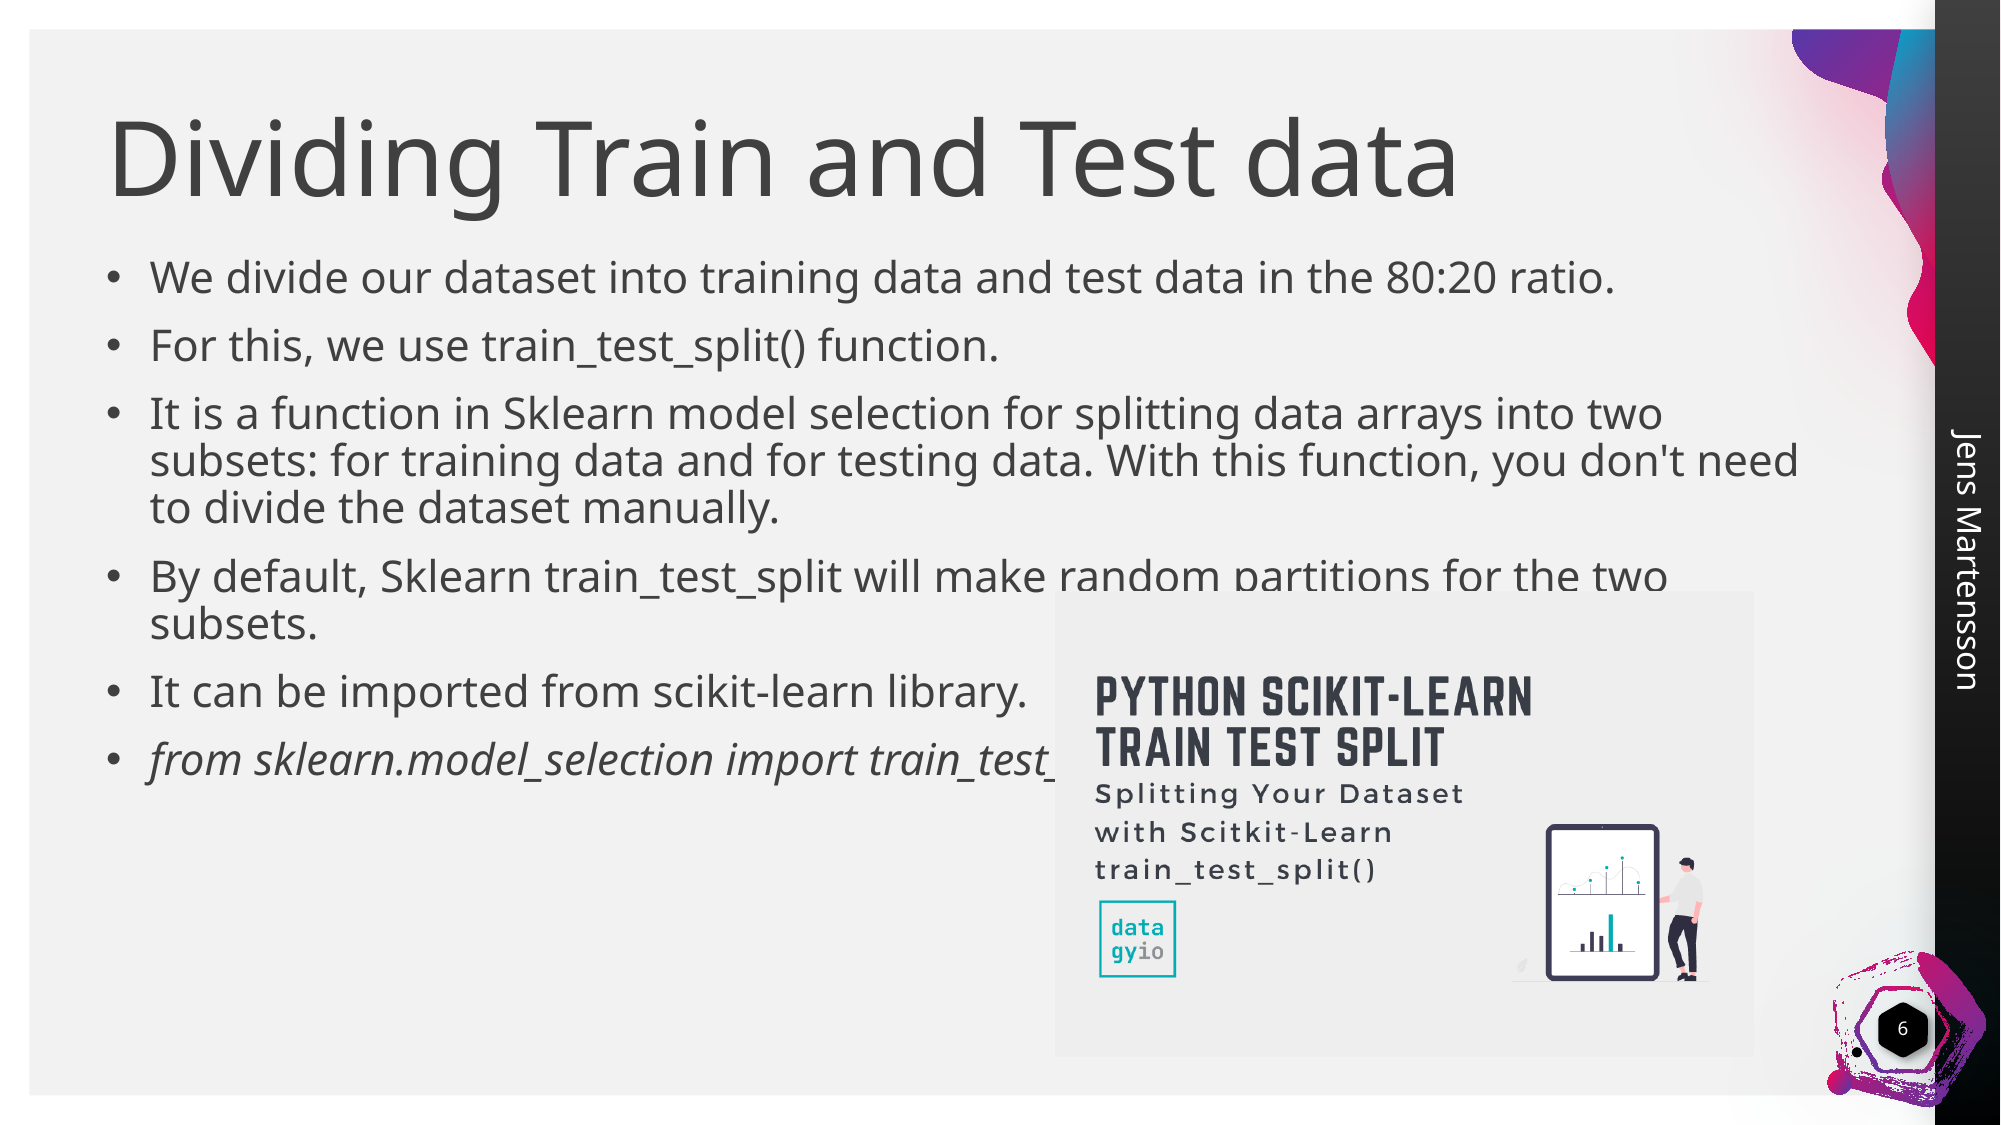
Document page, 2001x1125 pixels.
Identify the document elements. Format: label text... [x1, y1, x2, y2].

picture [1055, 591, 1754, 1057]
title Dividing Train and Test data [106, 106, 1790, 225]
slide_number 6 [1872, 1001, 1934, 1057]
list We divide our dataset into training data and test data in the 80:20 ratio. For this, we use train_test_split() function. It is a function in Sklearn model selection for splitting data arrays into two subsets: for training data and for testing data. With this function, you don't need to divide the dataset manually. By default, Sklearn train_test_split will make random partitions for the two subsets. It can be imported from scikit-learn library. from sklearn.model_selection import train_test_split [106, 255, 1802, 1078]
